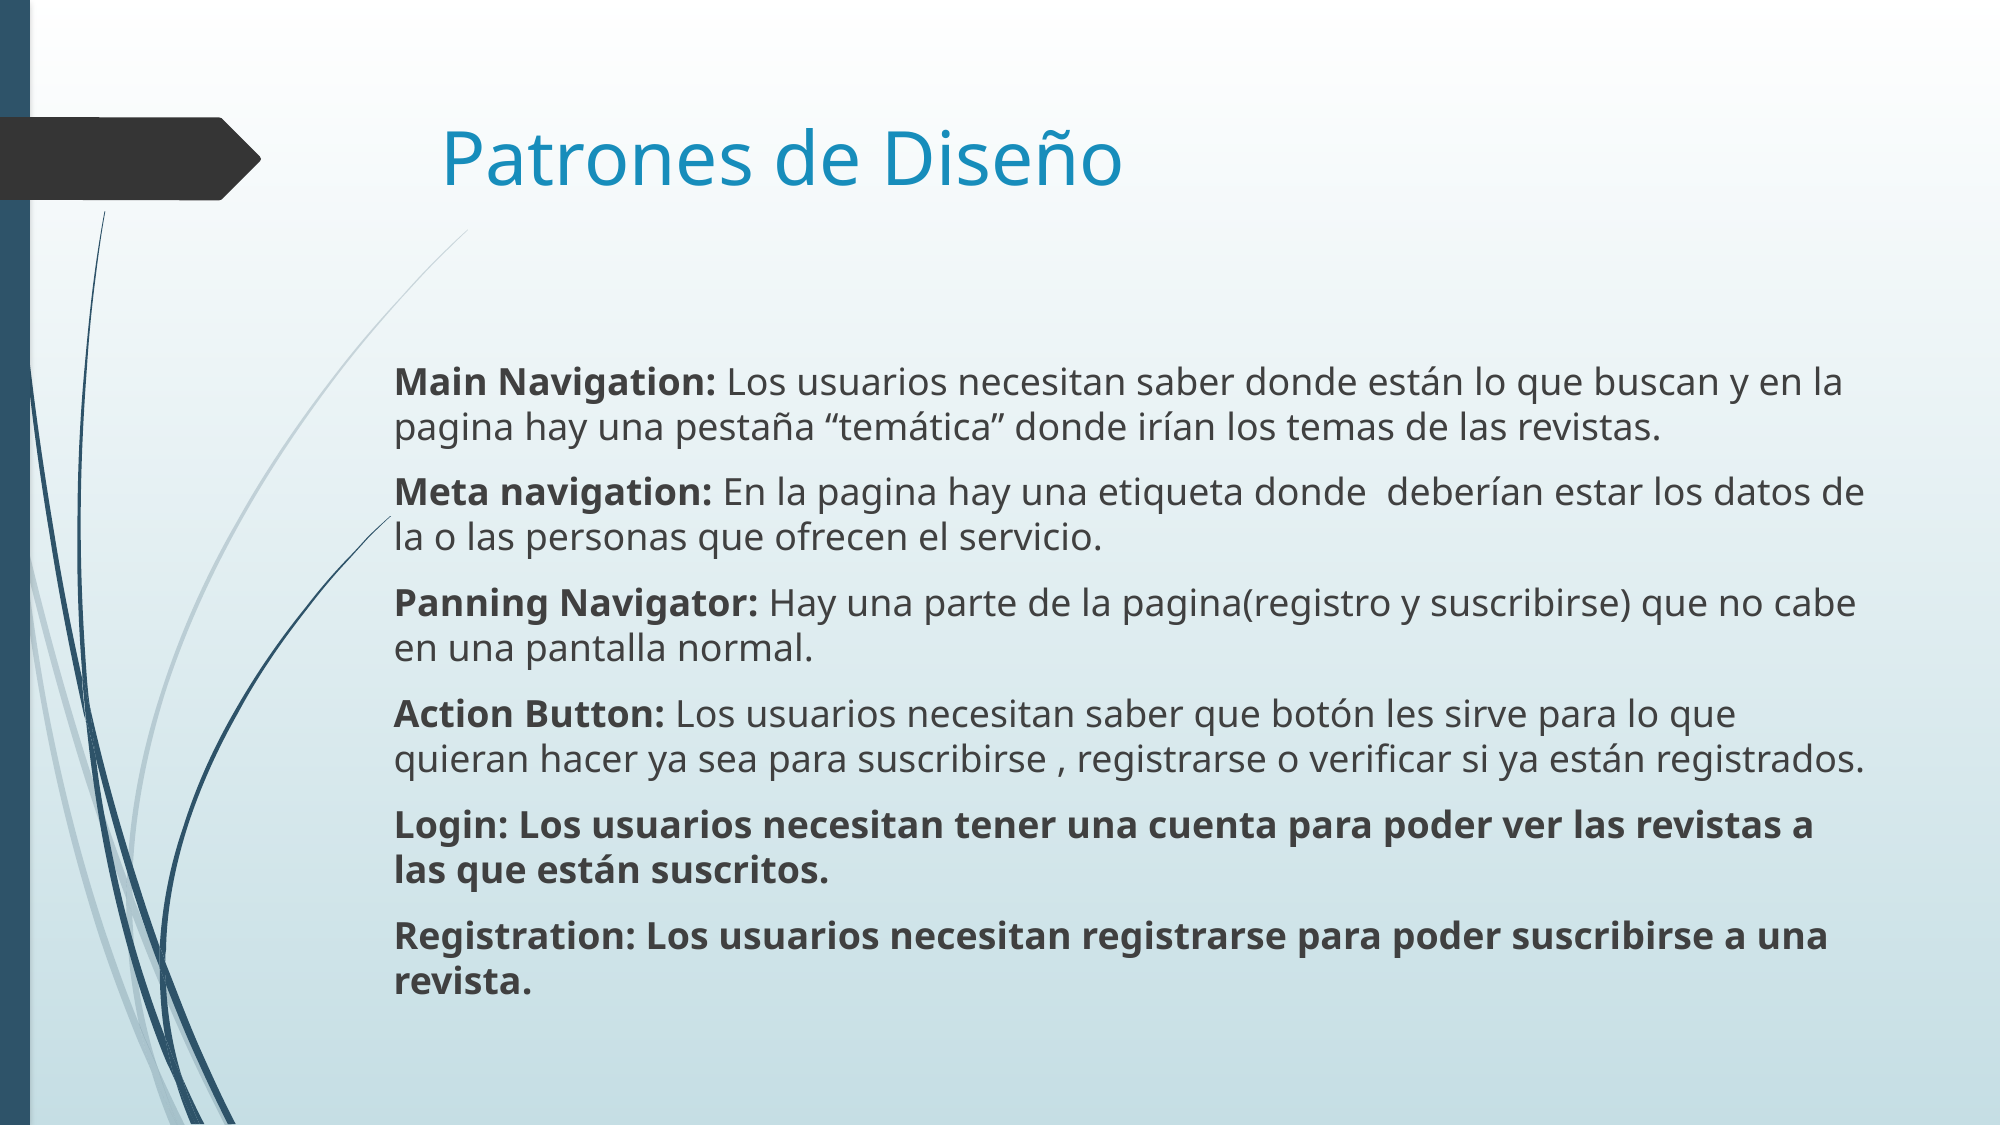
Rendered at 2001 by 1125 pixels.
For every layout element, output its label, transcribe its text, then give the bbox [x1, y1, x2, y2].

title Patrones de Diseño [425, 102, 1888, 313]
list Main Navigation: Los usuarios necesitan saber donde están lo que buscan y en la pagina hay una pestaña “temática” donde irían los temas de las revistas. Meta navigation: En la pagina hay una etiqueta donde deberían estar los datos de la o las personas que ofrecen el servicio. Panning Navigator: Hay una parte de la pagina(registro y suscribirse) que no cabe en una pantalla normal. Action Button: Los usuarios necesitan saber que botón les sirve para lo que quieran hacer ya sea para suscribirse , registrarse o verificar si ya están registrados. Login: Los usuarios necesitan tener una cuenta para poder ver las revistas a las que están suscritos. Registration: Los usuarios necesitan registrarse para poder suscribirse a una revista. [378, 350, 1888, 1017]
